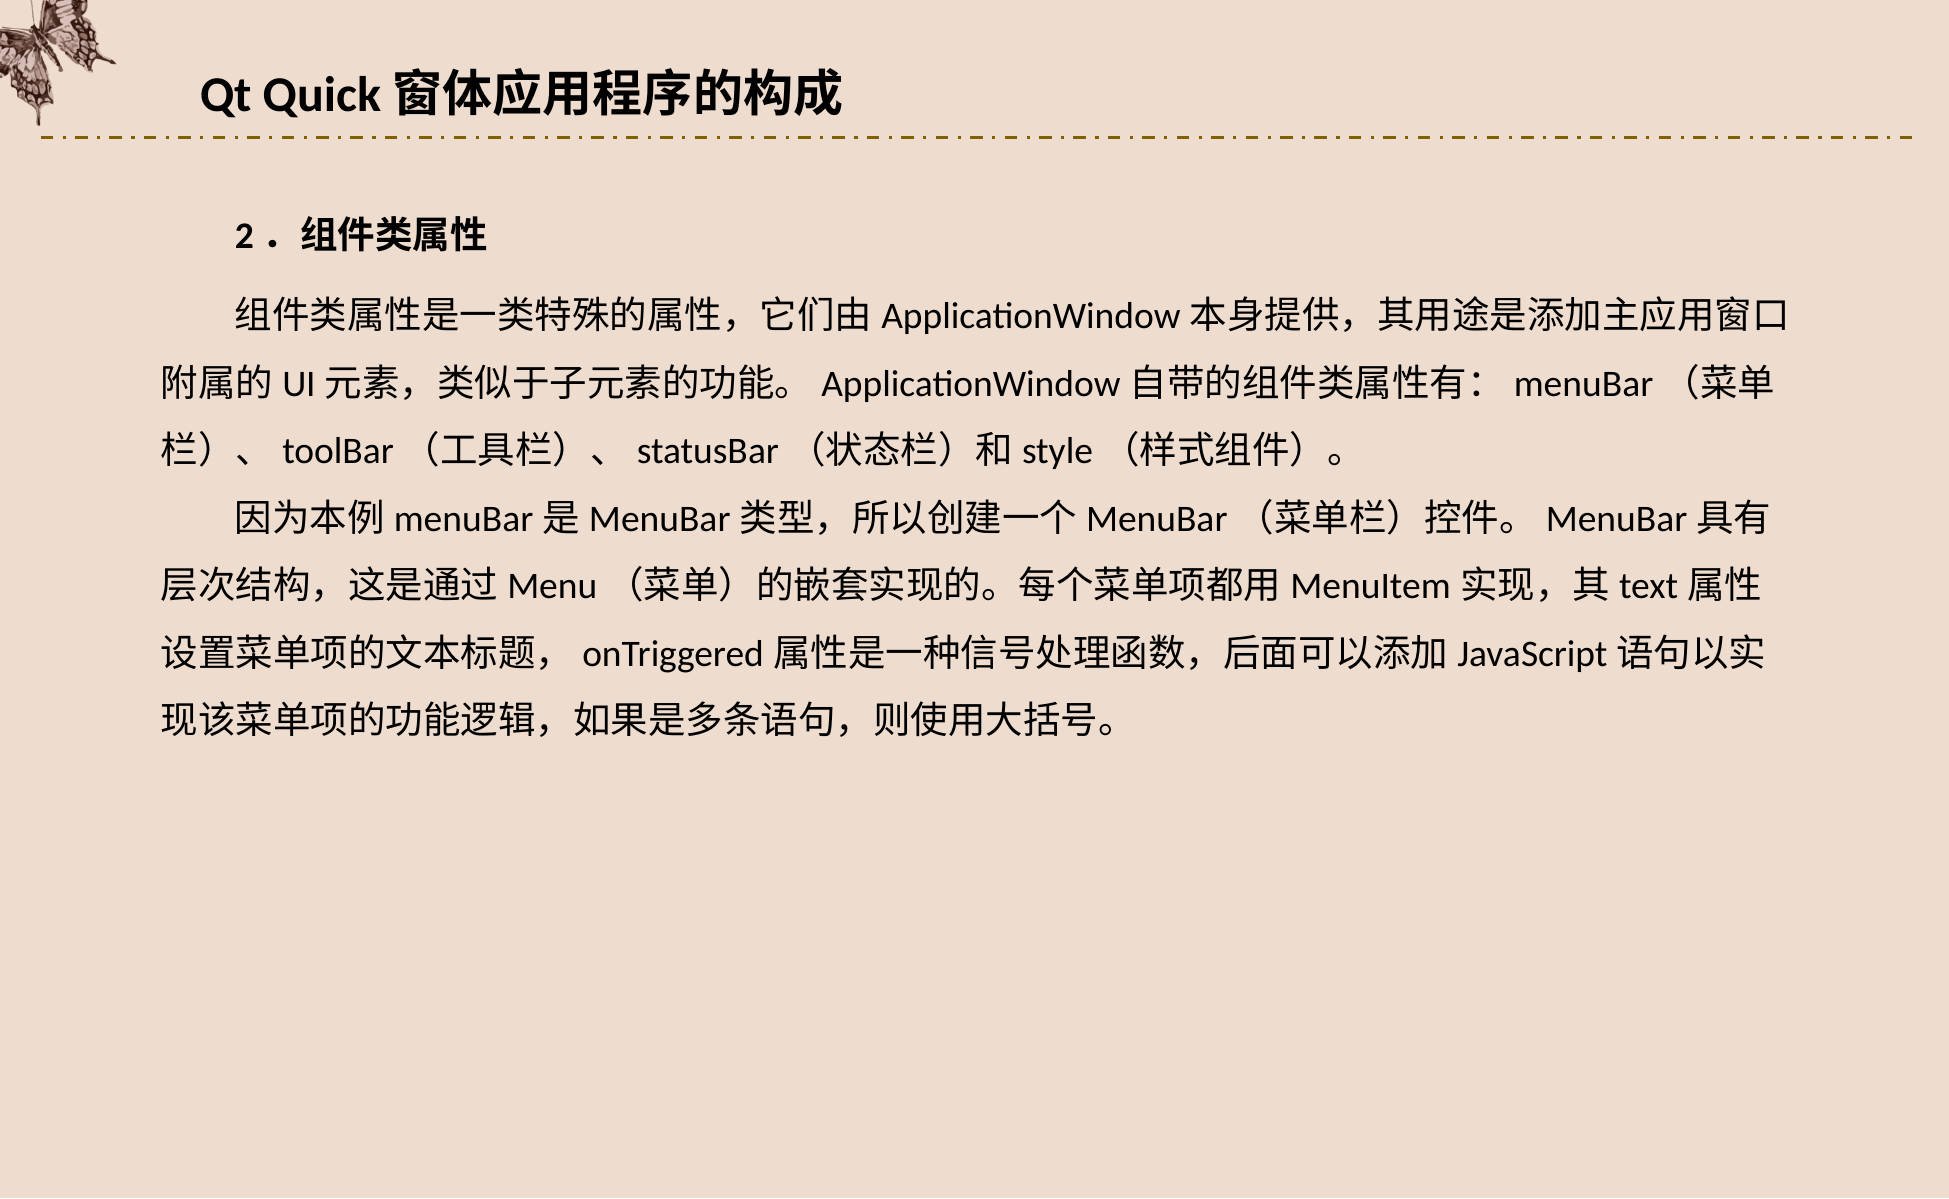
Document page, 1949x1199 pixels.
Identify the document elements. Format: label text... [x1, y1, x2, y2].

picture [0, 0, 142, 138]
text_box 2．组件类属性 组件类属性是一类特殊的属性，它们由ApplicationWindow本身提供，其用途是添加主应用窗口附属的UI元素，类似于子元素的功能。ApplicationWindow自带的组件类属性有：menuBar（菜单栏）、toolBar（工具栏）、statusBar（状态栏）和style（样式组件）。 因为本例menuBar是MenuBar类型，所以创建一个MenuBar（菜单栏）控件。MenuBar具有层次结构，这是通过Menu（菜单）的嵌套实现的。每个菜单项都用MenuItem实现，其text属性设置菜单项的文本标题，onTriggered属性是一种信号处理函数，后面可以添加JavaScript语句以实现该菜单项的功能逻辑，如果是多条语句，则使用大括号。 [146, 181, 1808, 749]
text_box Qt Quick窗体应用程序的构成 [185, 53, 858, 129]
